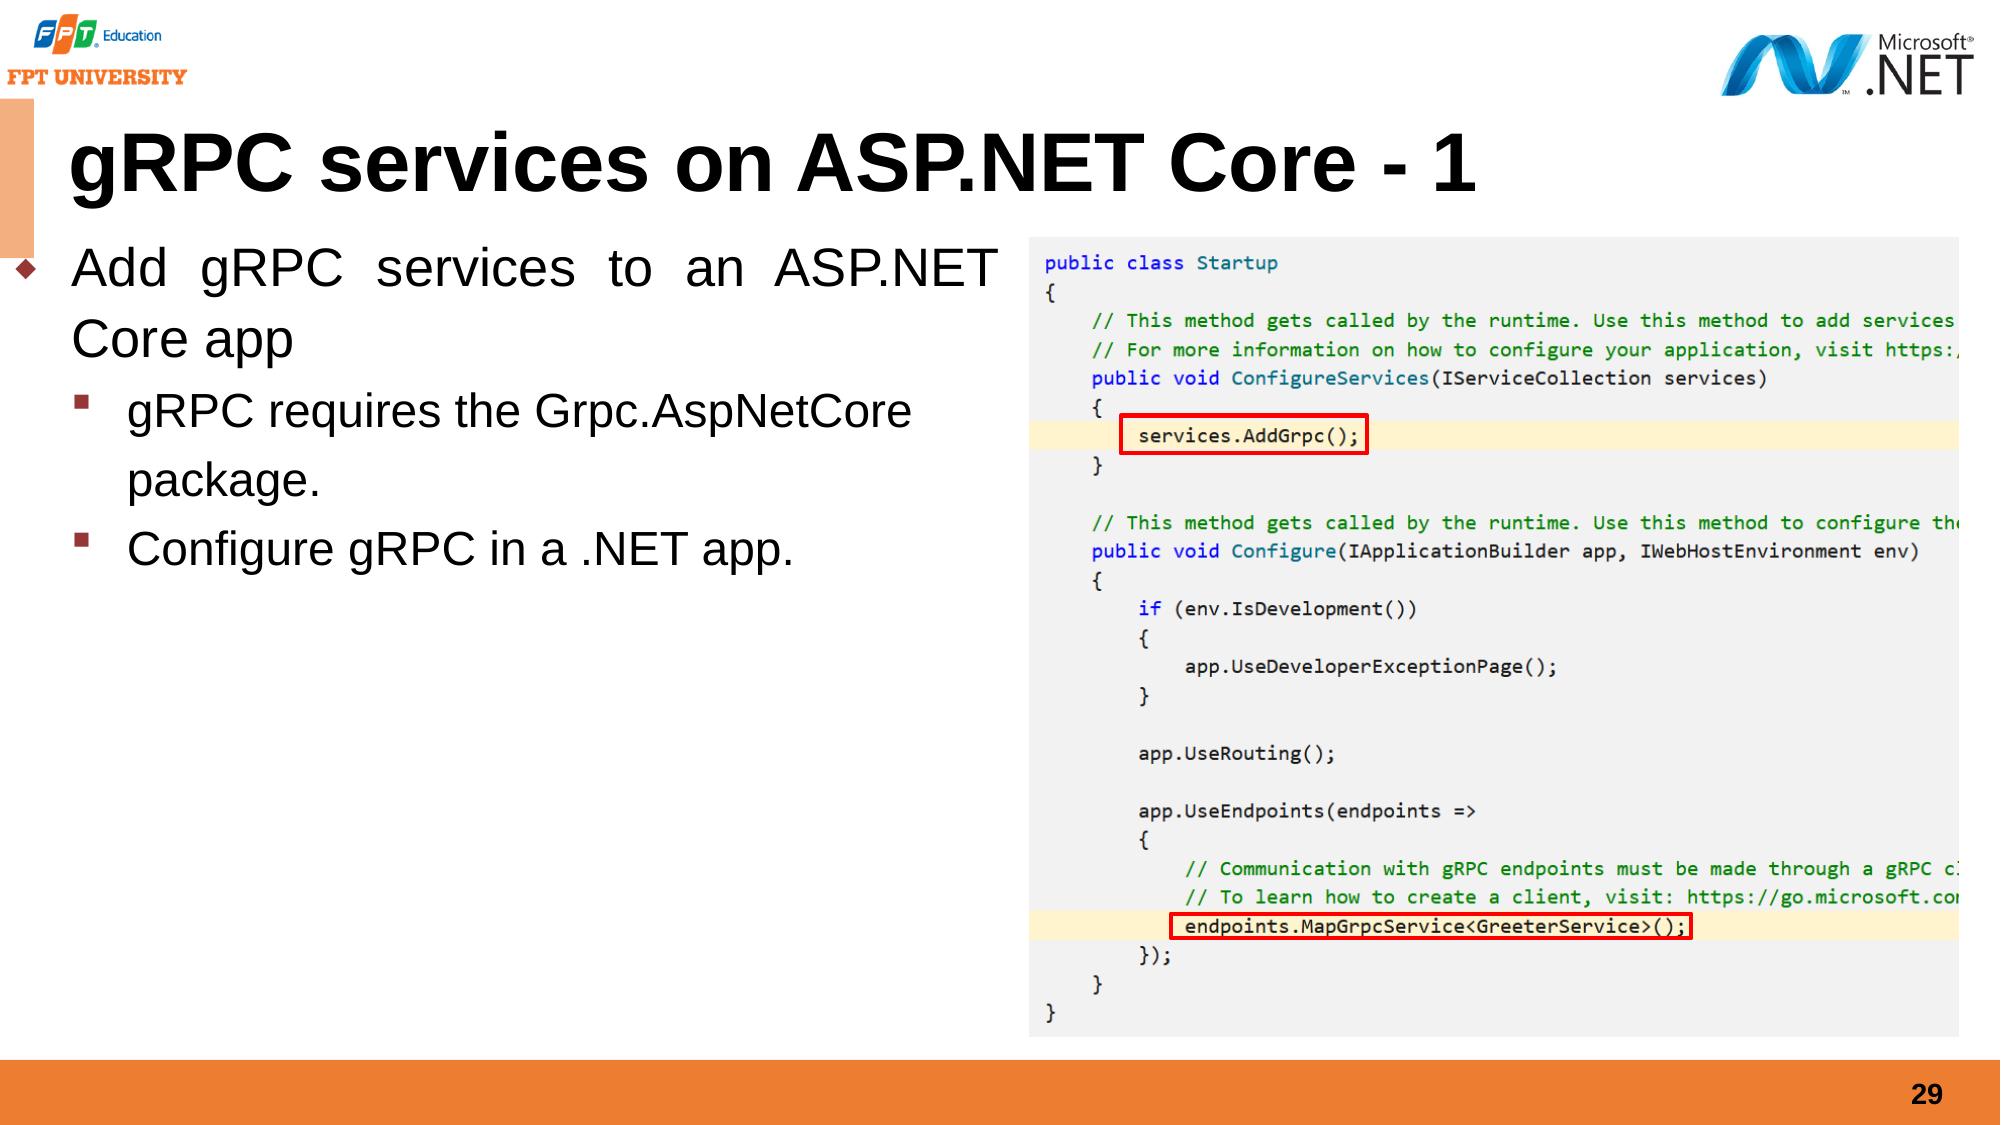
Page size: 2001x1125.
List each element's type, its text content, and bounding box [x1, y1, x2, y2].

list Add gRPC services to an ASP.NET Core app gRPC requires the Grpc.AspNetCore package. Configure gRPC in a .NET app. [0, 217, 1016, 1057]
slide_number 29 [1508, 1063, 1959, 1123]
picture [1685, 0, 2001, 129]
picture [1029, 237, 1959, 1037]
picture [0, 0, 194, 95]
title gRPC services on ASP.NET Core - 1 [53, 111, 2000, 218]
